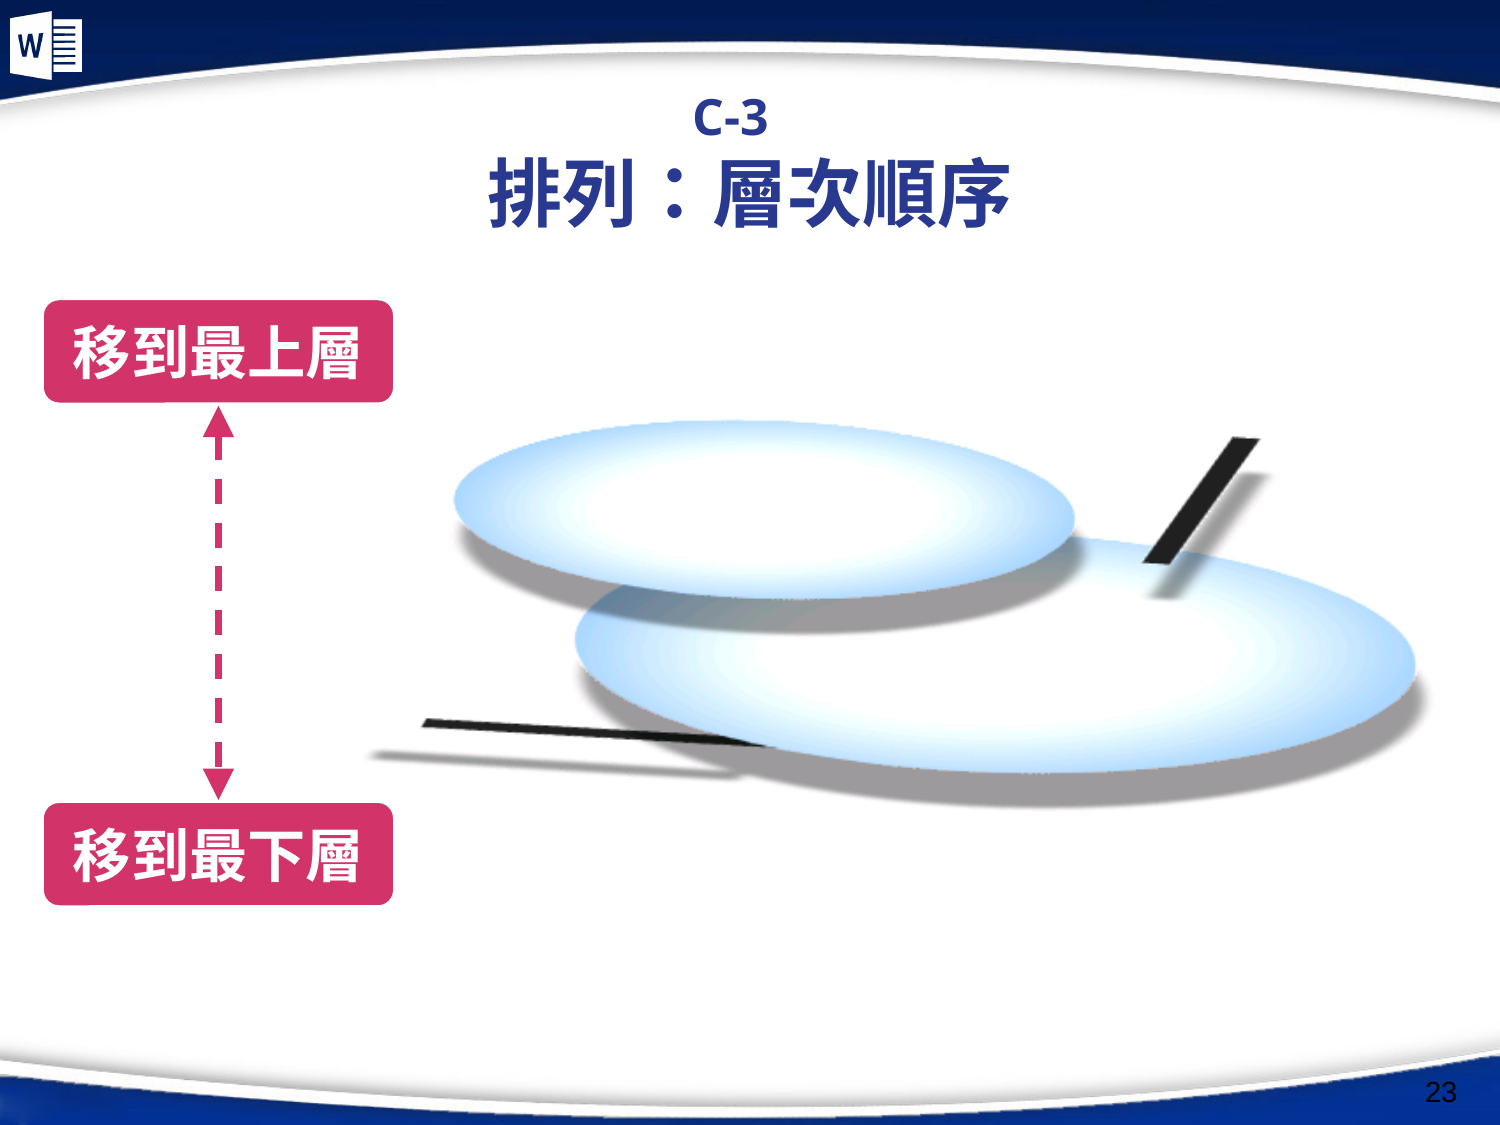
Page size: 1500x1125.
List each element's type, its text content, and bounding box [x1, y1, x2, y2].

text_box 移到最上層 [40, 297, 397, 406]
subtitle C-3 [51, 84, 1410, 137]
text_box 移到最下層 [40, 799, 396, 909]
slide_number ‹#› [1410, 1056, 1500, 1125]
title 排列：層次順序 [51, 136, 1449, 246]
picture [0, 0, 1500, 1125]
